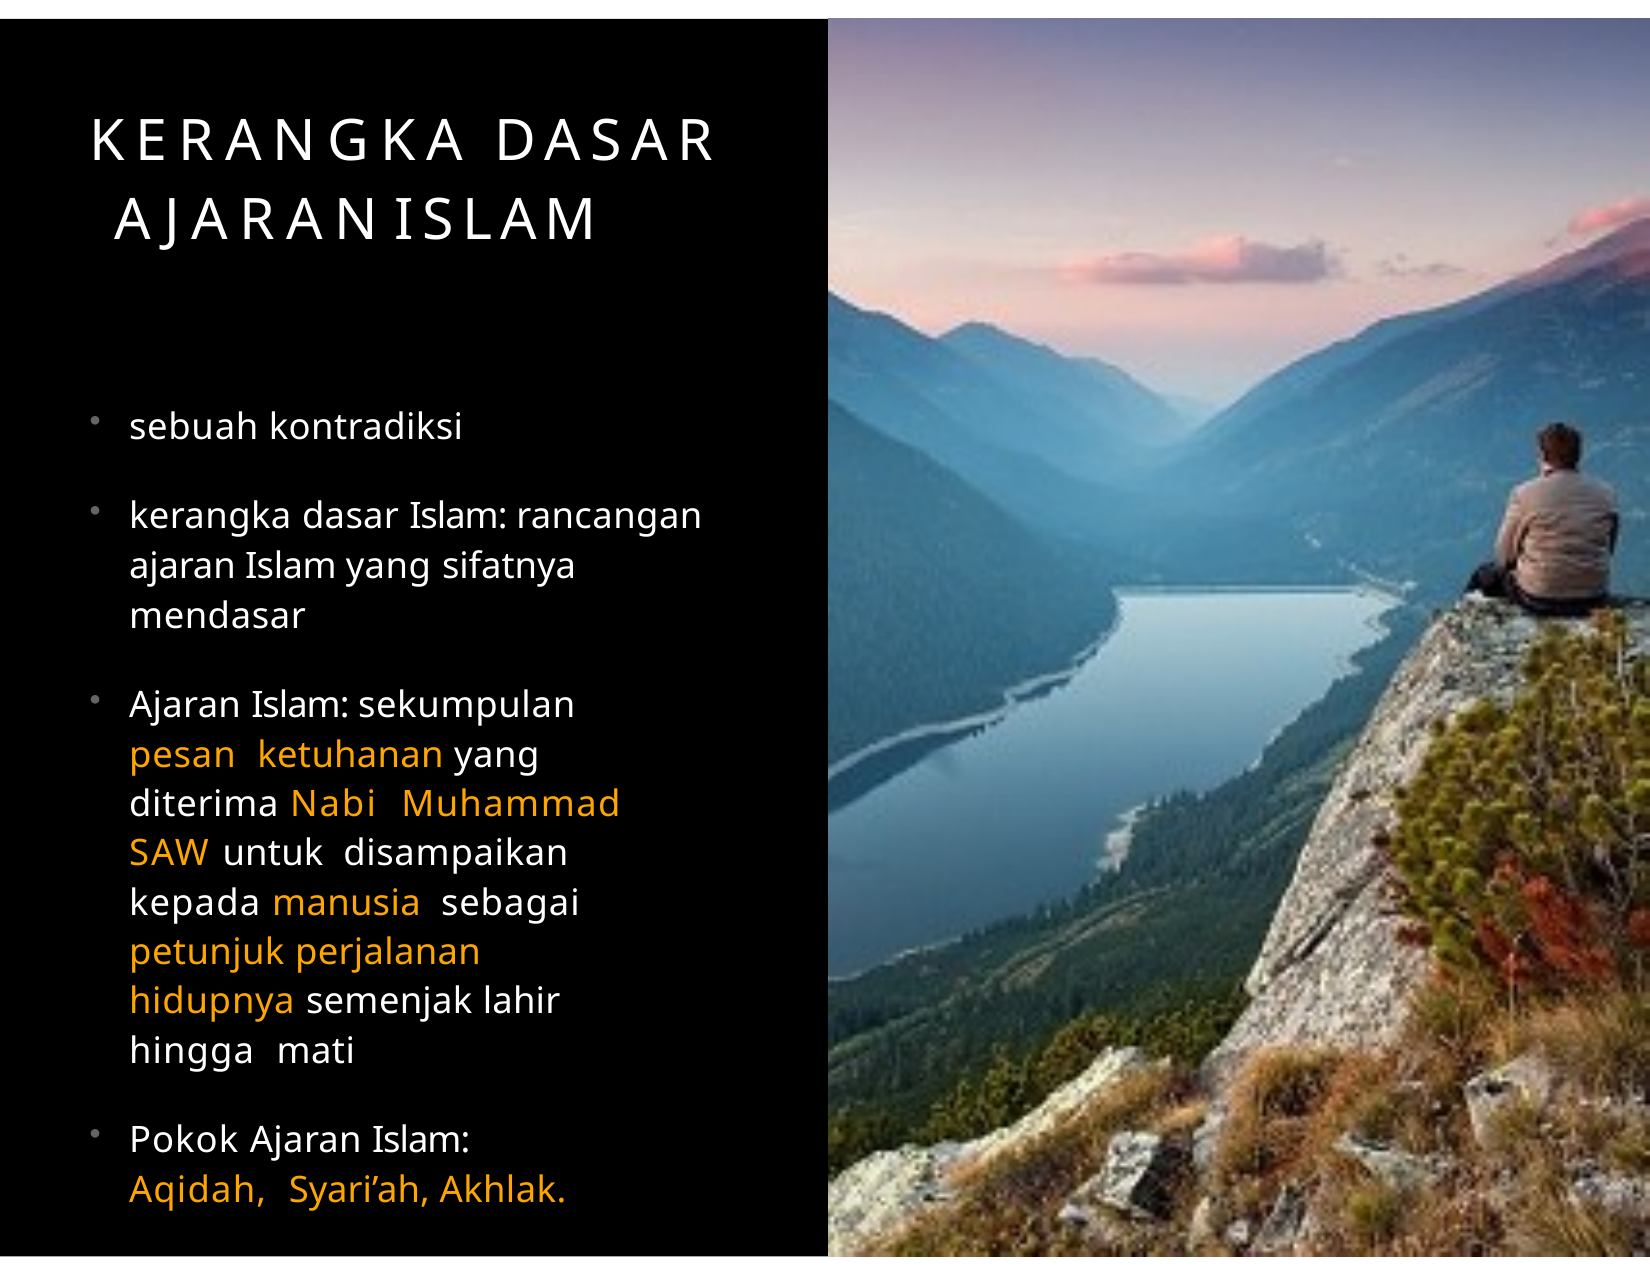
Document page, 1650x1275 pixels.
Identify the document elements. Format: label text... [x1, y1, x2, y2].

text_box [828, 18, 1650, 1257]
title KERANGKA DASAR AJARAN ISLAM [87, 90, 728, 306]
text_box sebuah kontradiksi kerangka dasar Islam: rancangan ajaran Islam yang sifatnya mendasar Ajaran Islam: sekumpulan pesan ketuhanan yang diterima Nabi Muhammad SAW untuk disampaikan kepada manusia sebagai petunjuk perjalanan hidupnya semenjak lahir hingga mati Pokok Ajaran Islam: Aqidah, Syari’ah, Akhlak. [87, 400, 723, 1210]
